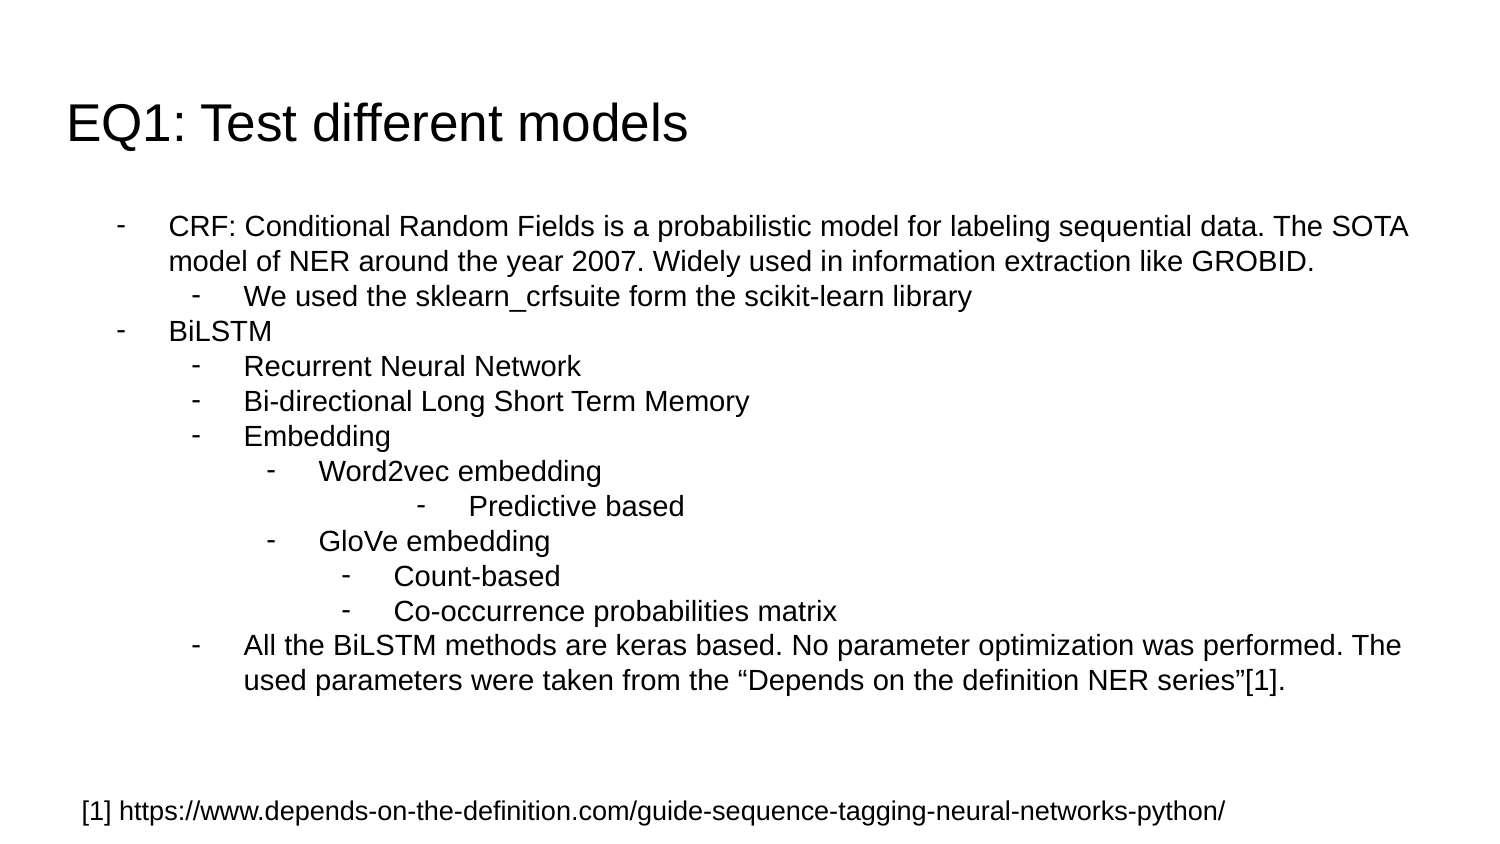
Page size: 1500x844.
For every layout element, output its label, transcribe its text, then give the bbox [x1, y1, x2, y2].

title EQ1: Test different models [51, 72, 1449, 167]
text_box [1] https://www.depends-on-the-definition.com/guide-sequence-tagging-neural-networks-python/ [66, 778, 1388, 841]
text_box CRF: Conditional Random Fields is a probabilistic model for labeling sequential data. The SOTA model of NER around the year 2007. Widely used in information extraction like GROBID. We used the sklearn_crfsuite form the scikit-learn library BiLSTM Recurrent Neural Network Bi-directional Long Short Term Memory Embedding Word2vec embedding Predictive based GloVe embedding Count-based Co-occurrence probabilities matrix All the BiLSTM methods are keras based. No parameter optimization was performed. The used parameters were taken from the “Depends on the definition NER series”[1]. [78, 192, 1488, 712]
